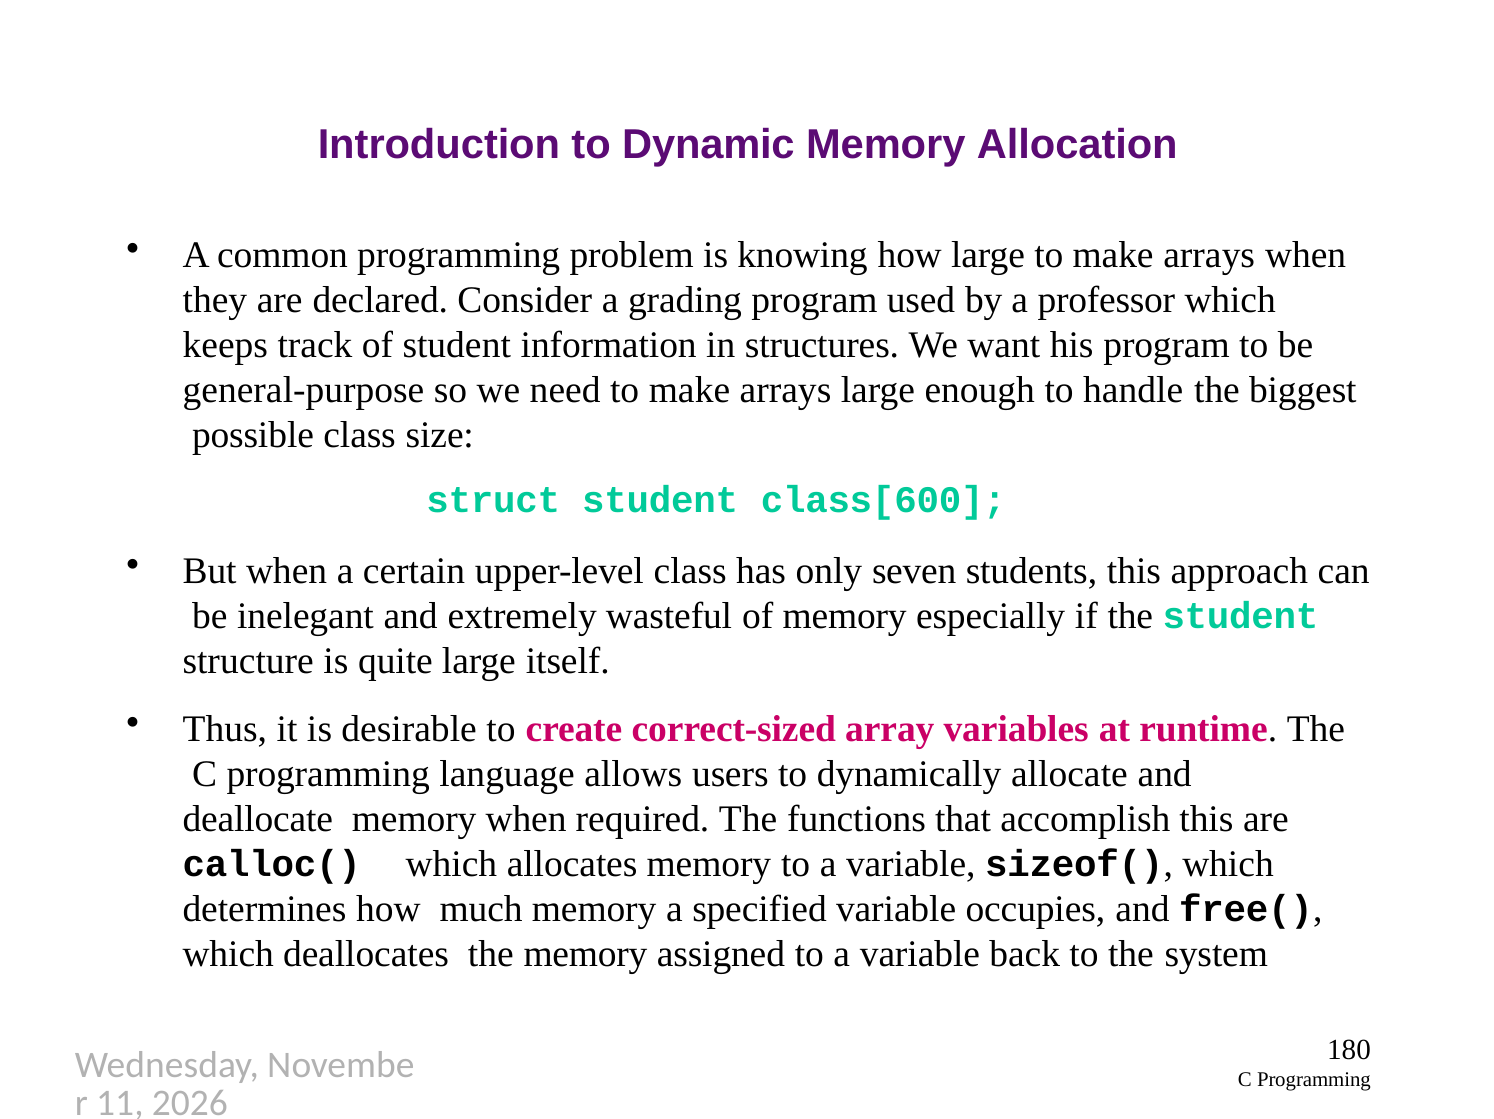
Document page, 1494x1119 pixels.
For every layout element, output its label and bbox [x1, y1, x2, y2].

slide_number [74, 1040, 419, 1097]
slide_number [1235, 1034, 1376, 1119]
title [200, 116, 1294, 230]
list [120, 230, 1374, 974]
